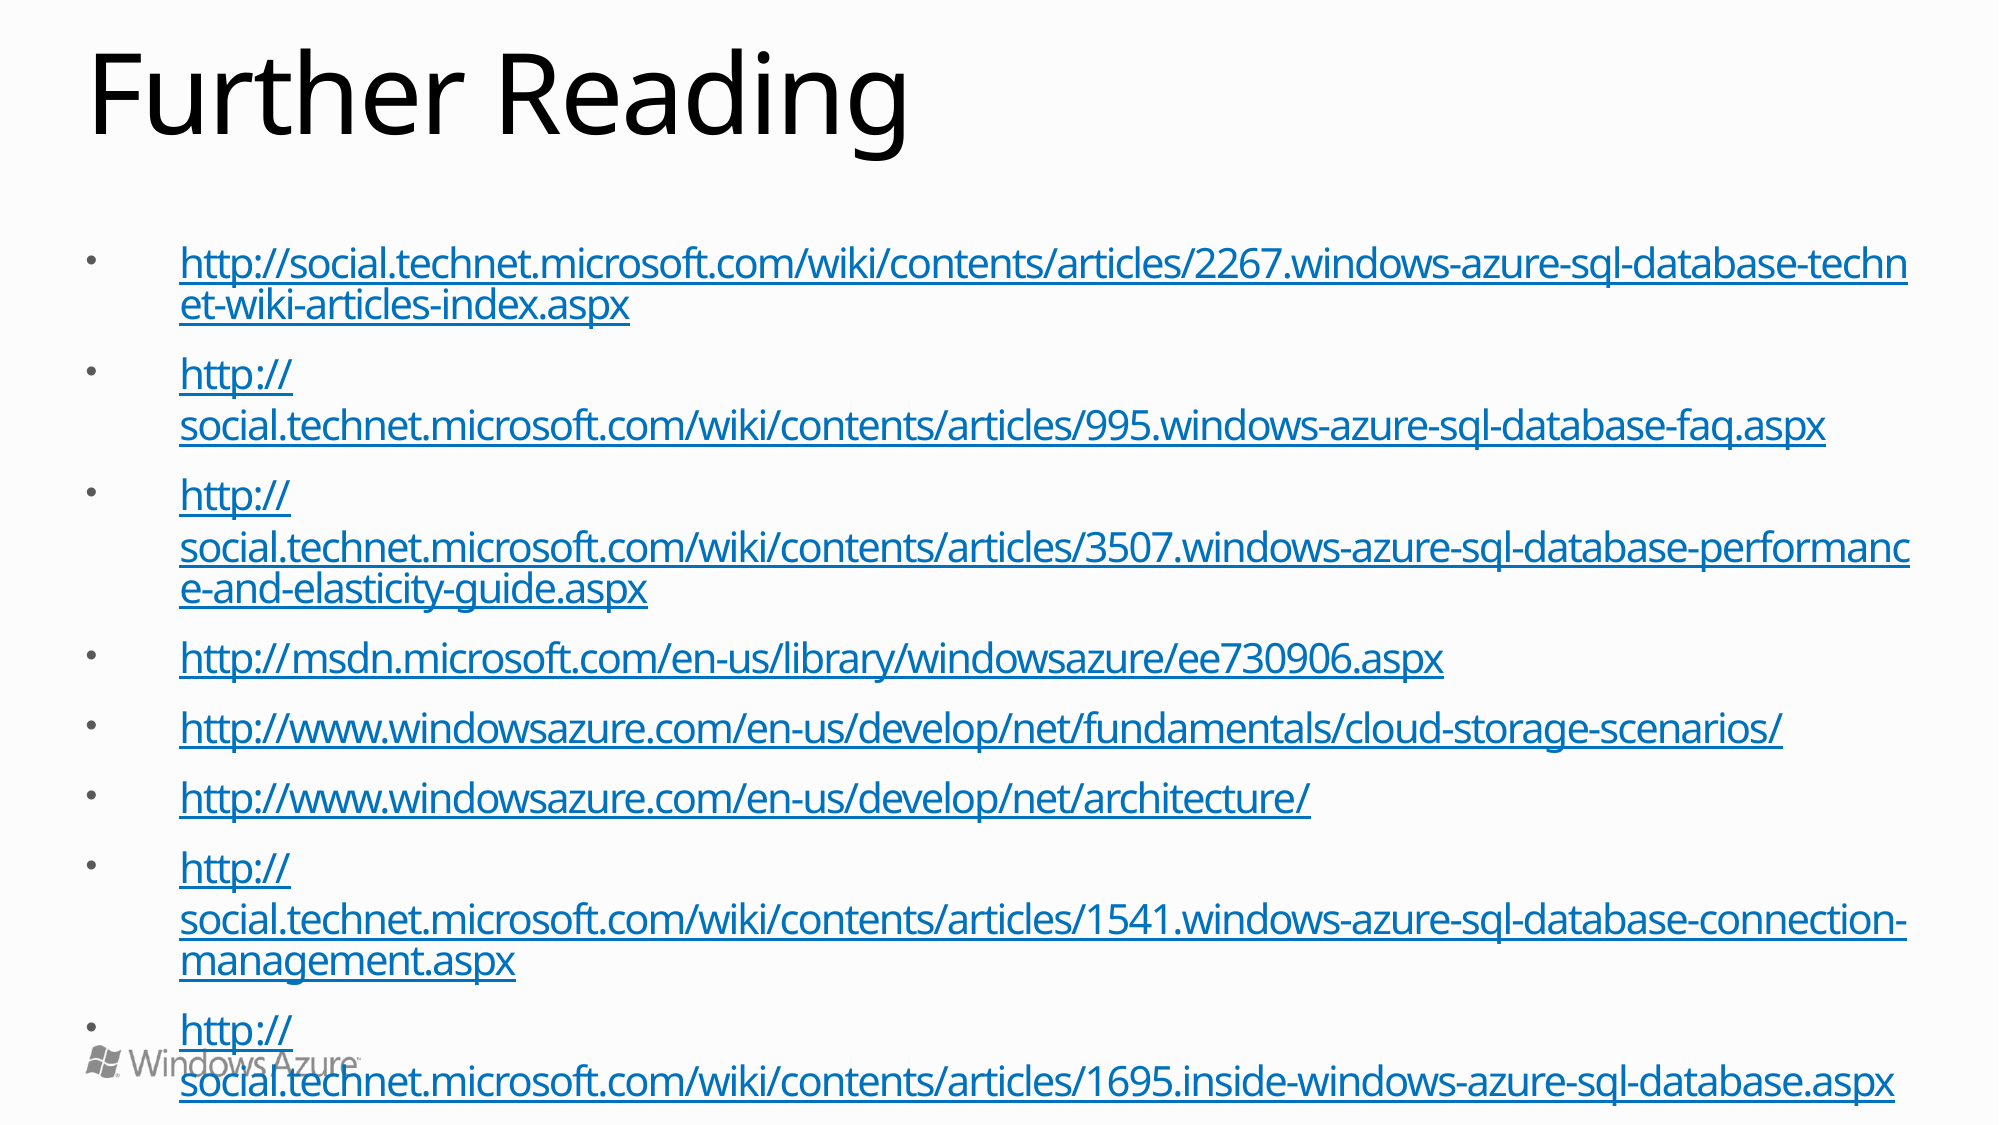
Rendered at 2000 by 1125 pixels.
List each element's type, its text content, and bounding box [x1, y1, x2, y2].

title Further Reading [85, 37, 1914, 161]
list http://social.technet.microsoft.com/wiki/contents/articles/2267.windows-azure-sql-database-technet-wiki-articles-index.aspx http://social.technet.microsoft.com/wiki/contents/articles/995.windows-azure-sql-database-faq.aspx http://social.technet.microsoft.com/wiki/contents/articles/3507.windows-azure-sql-database-performance-and-elasticity-guide.aspx http://msdn.microsoft.com/en-us/library/windowsazure/ee730906.aspx http://www.windowsazure.com/en-us/develop/net/fundamentals/cloud-storage-scenarios/ http://www.windowsazure.com/en-us/develop/net/architecture/ http://social.technet.microsoft.com/wiki/contents/articles/1541.windows-azure-sql-database-connection-management.aspx http://social.technet.microsoft.com/wiki/contents/articles/1695.inside-windows-azure-sql-database.aspx [85, 237, 1914, 870]
